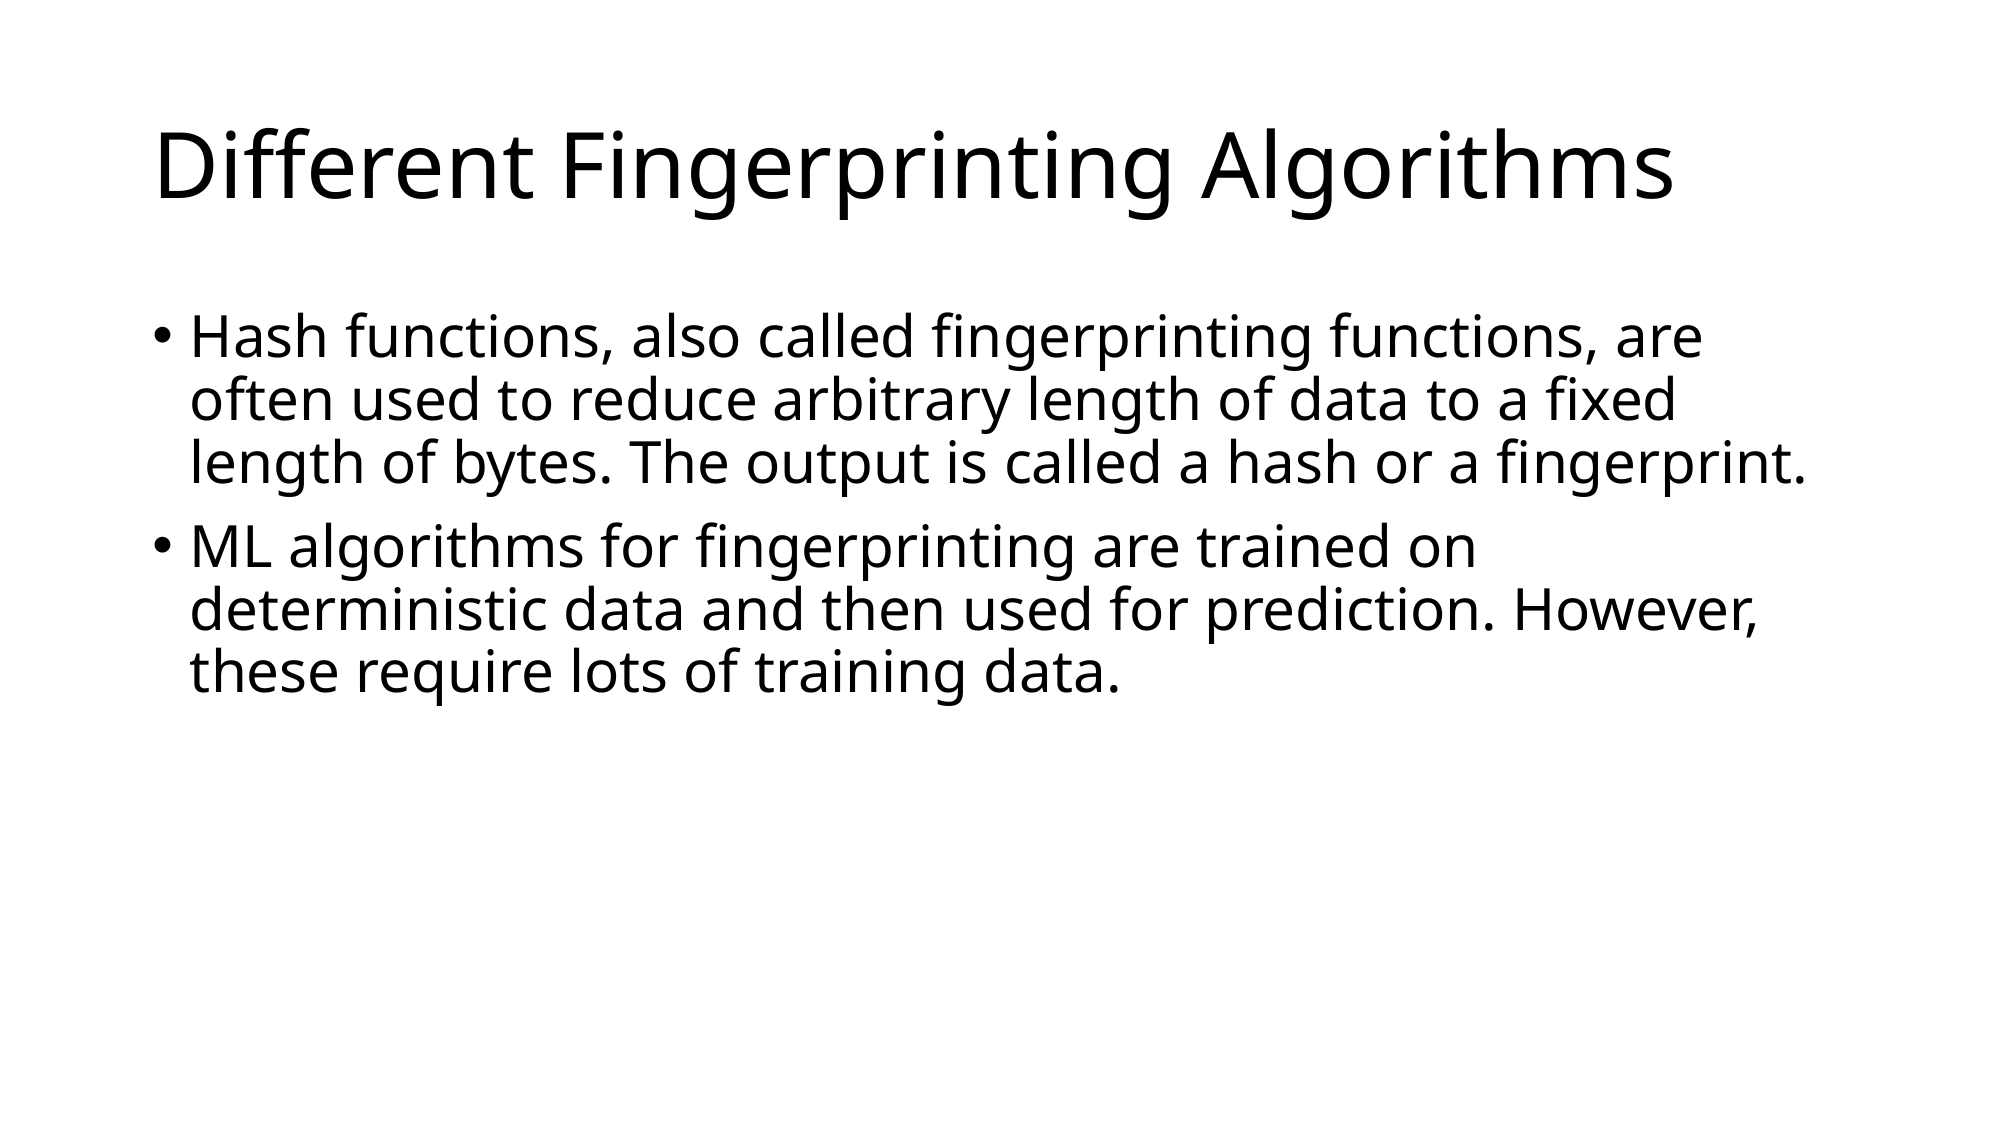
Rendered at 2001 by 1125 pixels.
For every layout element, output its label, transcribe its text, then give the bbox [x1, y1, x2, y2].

title Different Fingerprinting Algorithms [137, 59, 1863, 278]
list Hash functions, also called fingerprinting functions, are often used to reduce arbitrary length of data to a fixed length of bytes. The output is called a hash or a fingerprint. ML algorithms for fingerprinting are trained on deterministic data and then used for prediction. However, these require lots of training data. [137, 299, 1863, 1014]
